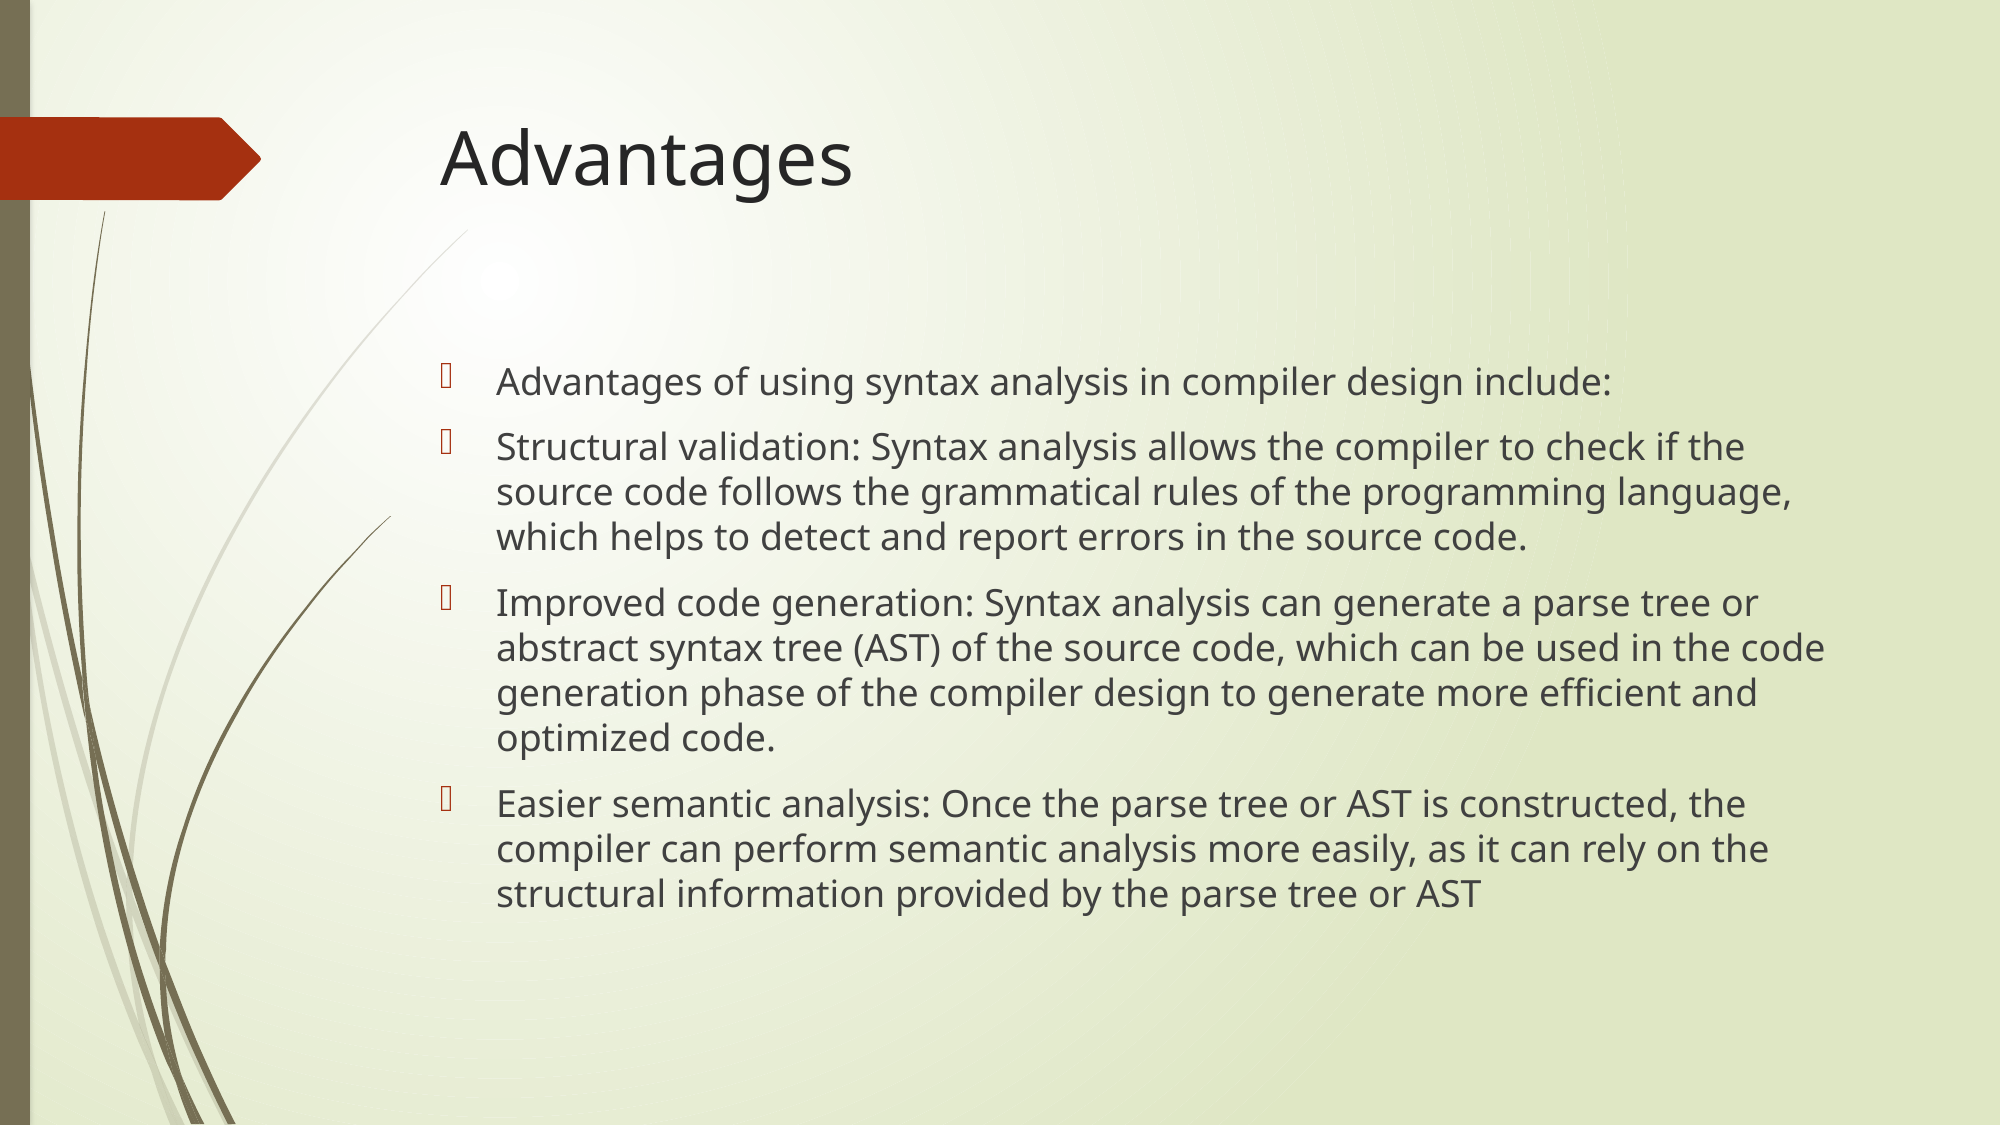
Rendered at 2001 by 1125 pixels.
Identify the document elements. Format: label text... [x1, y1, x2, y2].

list Advantages of using syntax analysis in compiler design include: Structural validation: Syntax analysis allows the compiler to check if the source code follows the grammatical rules of the programming language, which helps to detect and report errors in the source code. Improved code generation: Syntax analysis can generate a parse tree or abstract syntax tree (AST) of the source code, which can be used in the code generation phase of the compiler design to generate more efficient and optimized code. Easier semantic analysis: Once the parse tree or AST is constructed, the compiler can perform semantic analysis more easily, as it can rely on the structural information provided by the parse tree or AST [424, 350, 1888, 970]
title Advantages [425, 102, 1888, 313]
